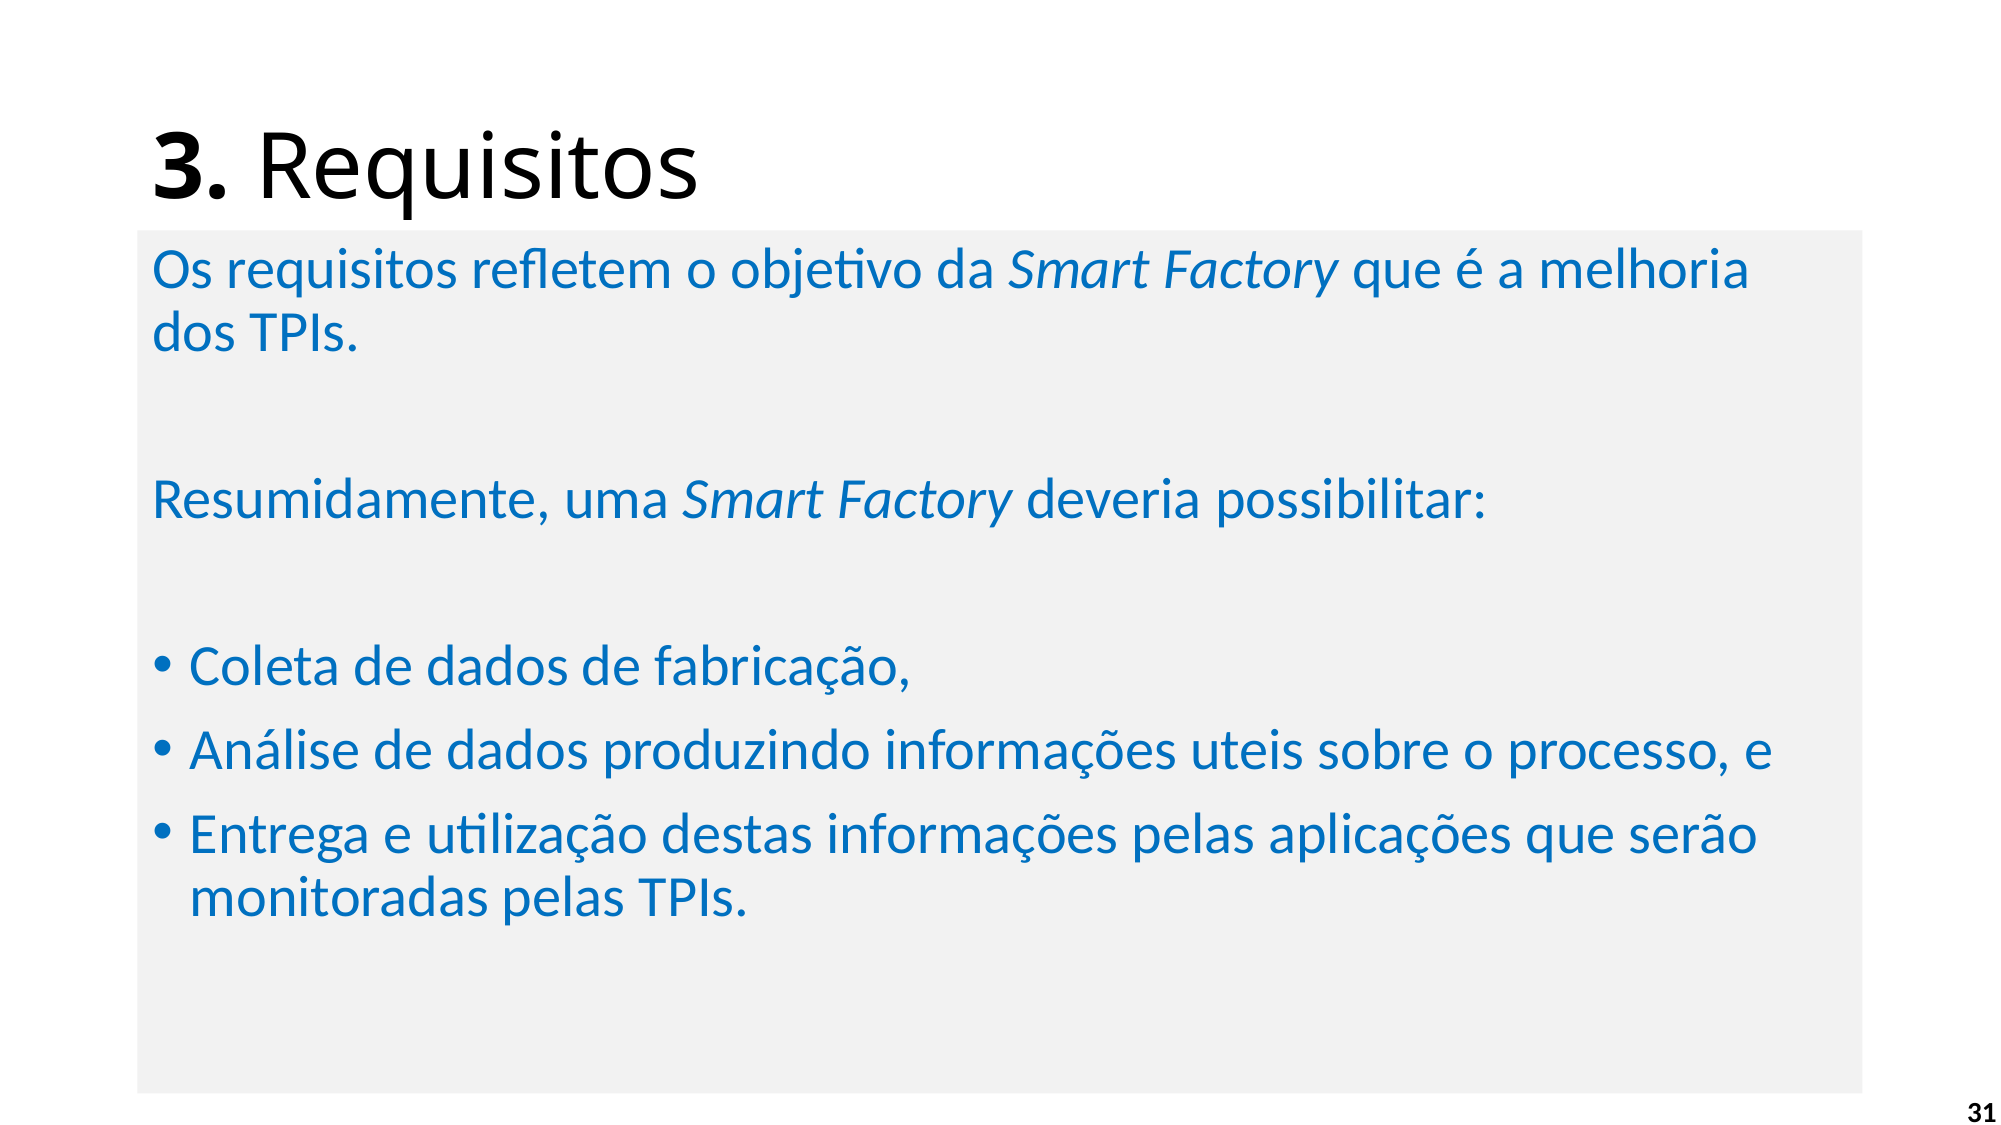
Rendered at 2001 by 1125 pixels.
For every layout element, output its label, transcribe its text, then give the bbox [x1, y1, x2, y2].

title 3. Requisitos [137, 59, 1863, 230]
list Os requisitos refletem o objetivo da Smart Factory que é a melhoria dos TPIs. Resumidamente, uma Smart Factory deveria possibilitar: Coleta de dados de fabricação, Análise de dados produzindo informações uteis sobre o processo, e Entrega e utilização destas informações pelas aplicações que serão monitoradas pelas TPIs. [137, 230, 1863, 1094]
